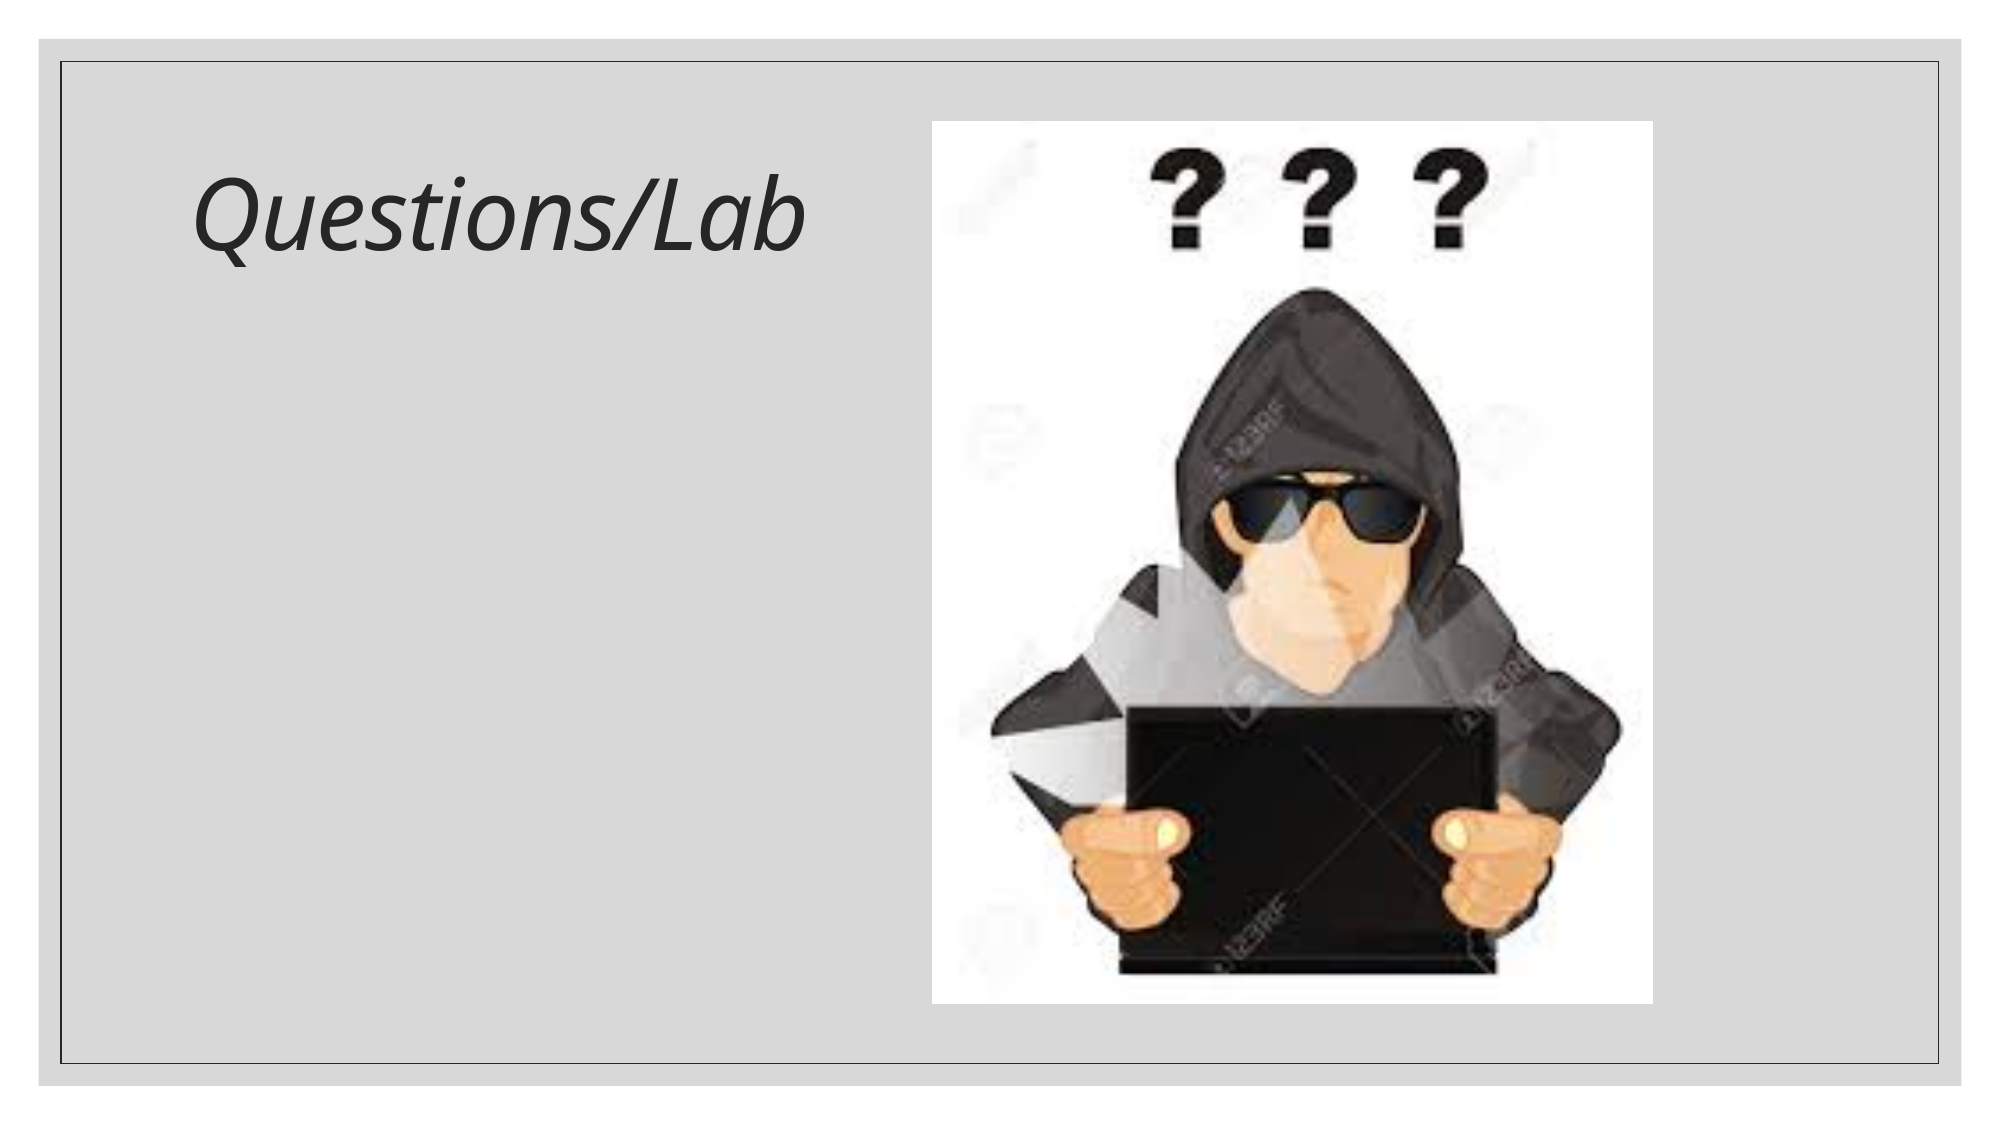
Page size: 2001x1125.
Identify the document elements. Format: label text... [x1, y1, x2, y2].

title Questions/Lab [174, 105, 1825, 331]
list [932, 121, 1653, 1004]
